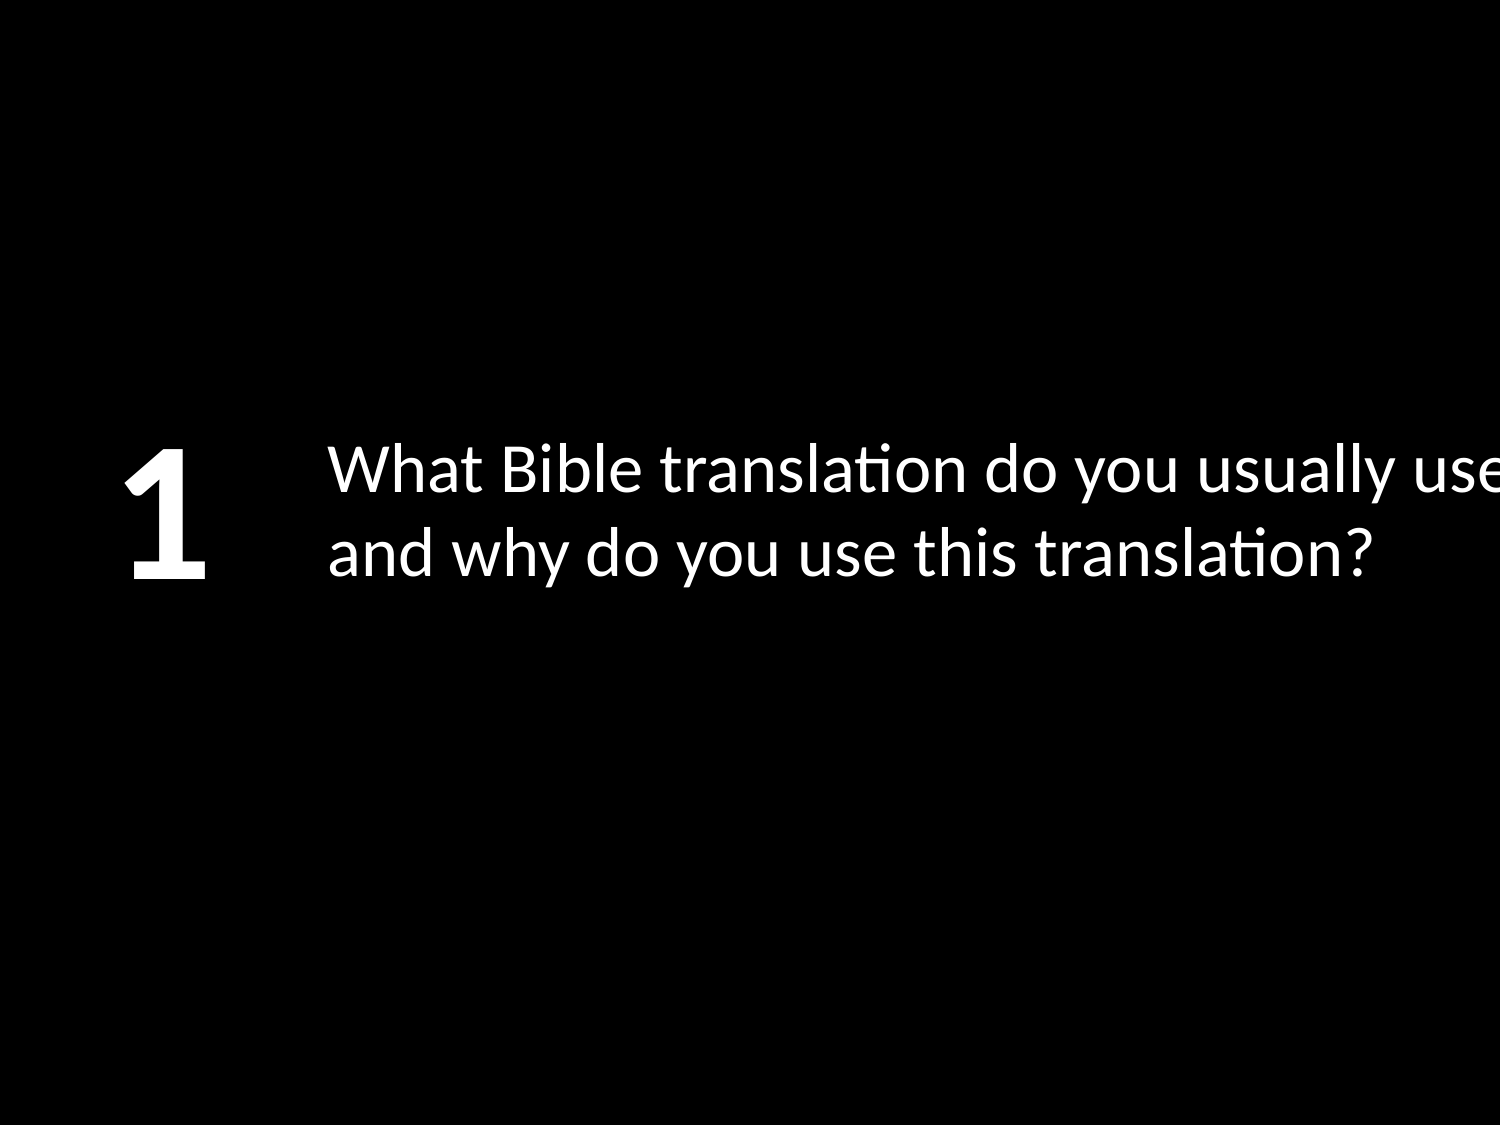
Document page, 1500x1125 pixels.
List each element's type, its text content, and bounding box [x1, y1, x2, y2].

list 1 [0, 262, 213, 738]
title What Bible translation do you usually use and why do you use this translation? [312, 412, 1500, 600]
